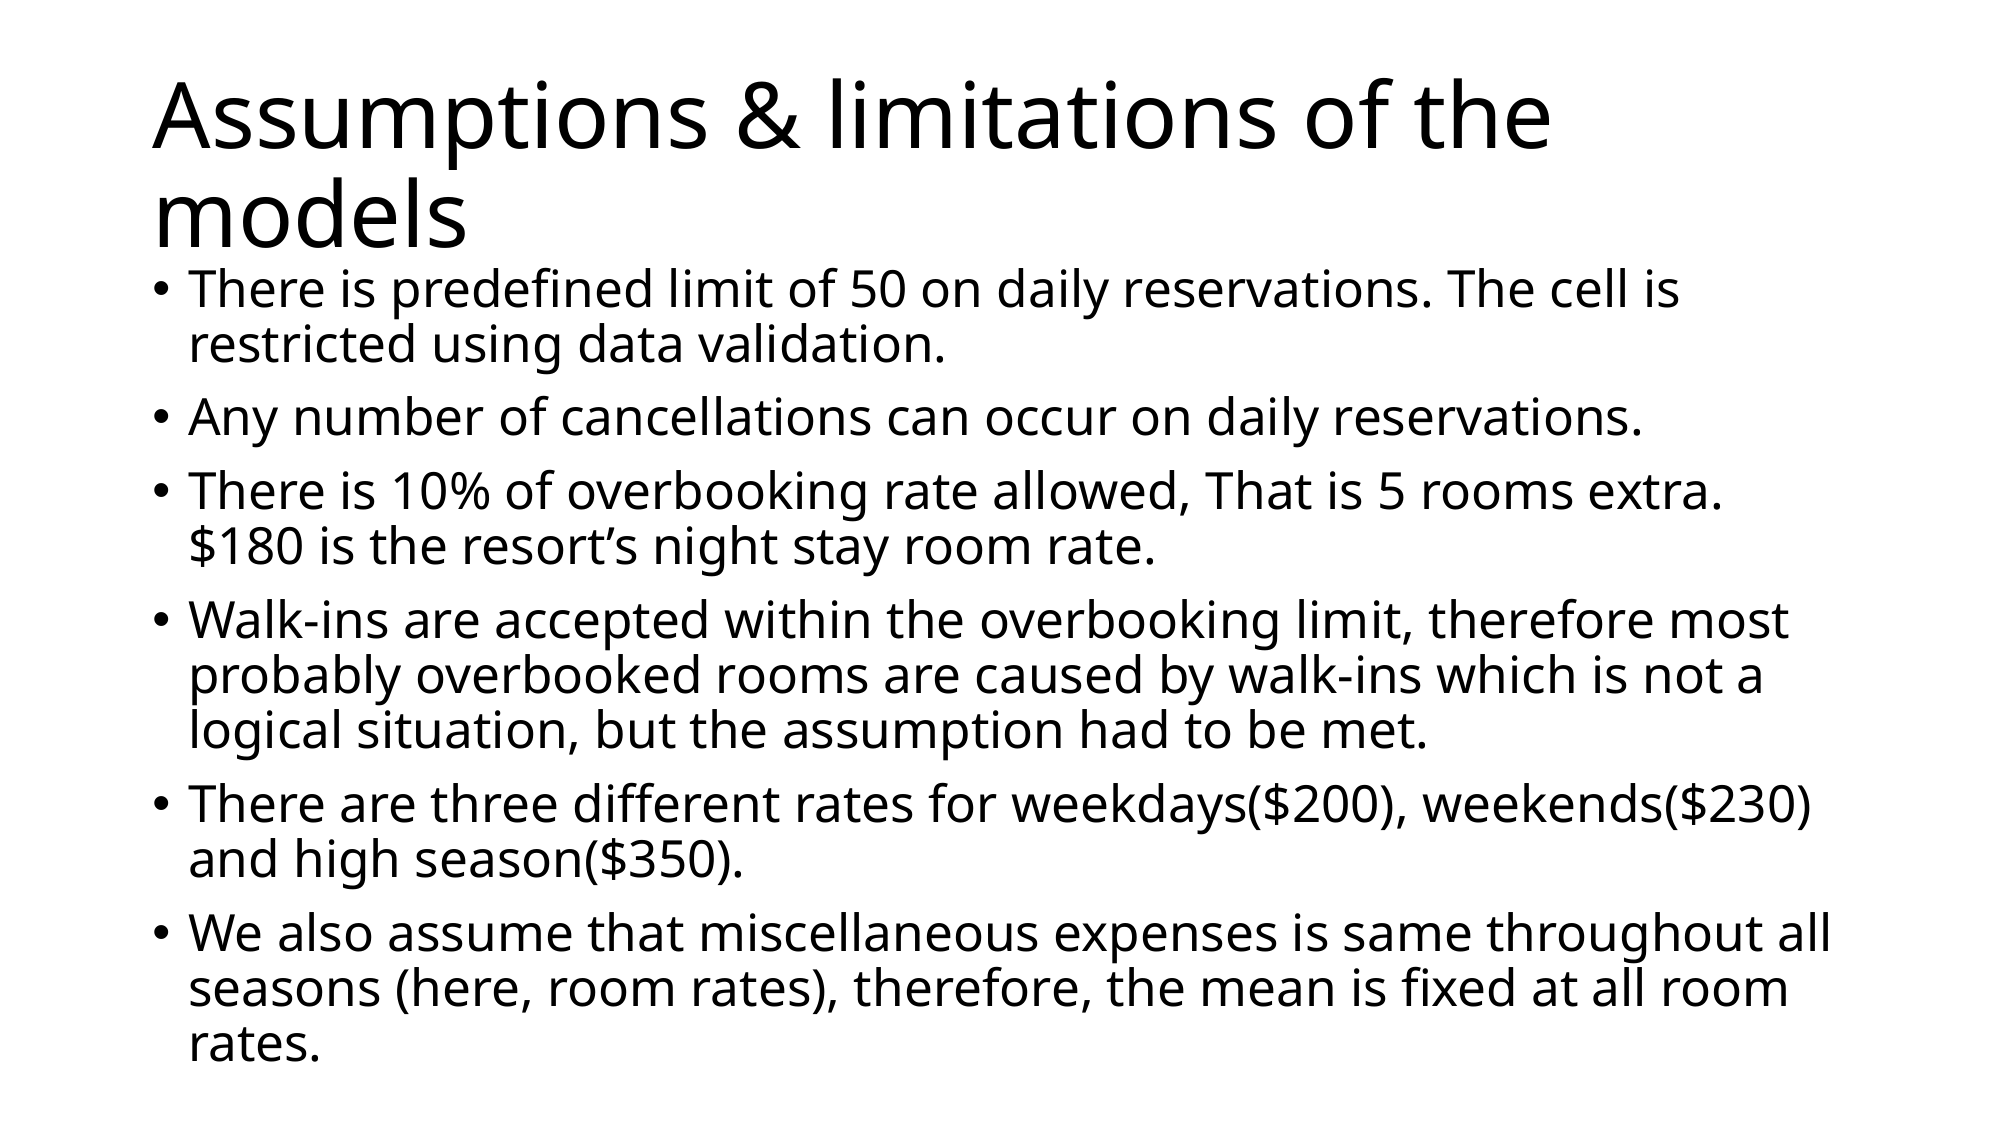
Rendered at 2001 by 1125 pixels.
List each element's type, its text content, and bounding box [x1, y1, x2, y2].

title Assumptions & limitations of the models [137, 59, 1863, 255]
list There is predefined limit of 50 on daily reservations. The cell is restricted using data validation. Any number of cancellations can occur on daily reservations. There is 10% of overbooking rate allowed, That is 5 rooms extra. $180 is the resort’s night stay room rate. Walk-ins are accepted within the overbooking limit, therefore most probably overbooked rooms are caused by walk-ins which is not a logical situation, but the assumption had to be met. There are three different rates for weekdays($200), weekends($230) and high season($350). We also assume that miscellaneous expenses is same throughout all seasons (here, room rates), therefore, the mean is fixed at all room rates. [137, 255, 1863, 1099]
